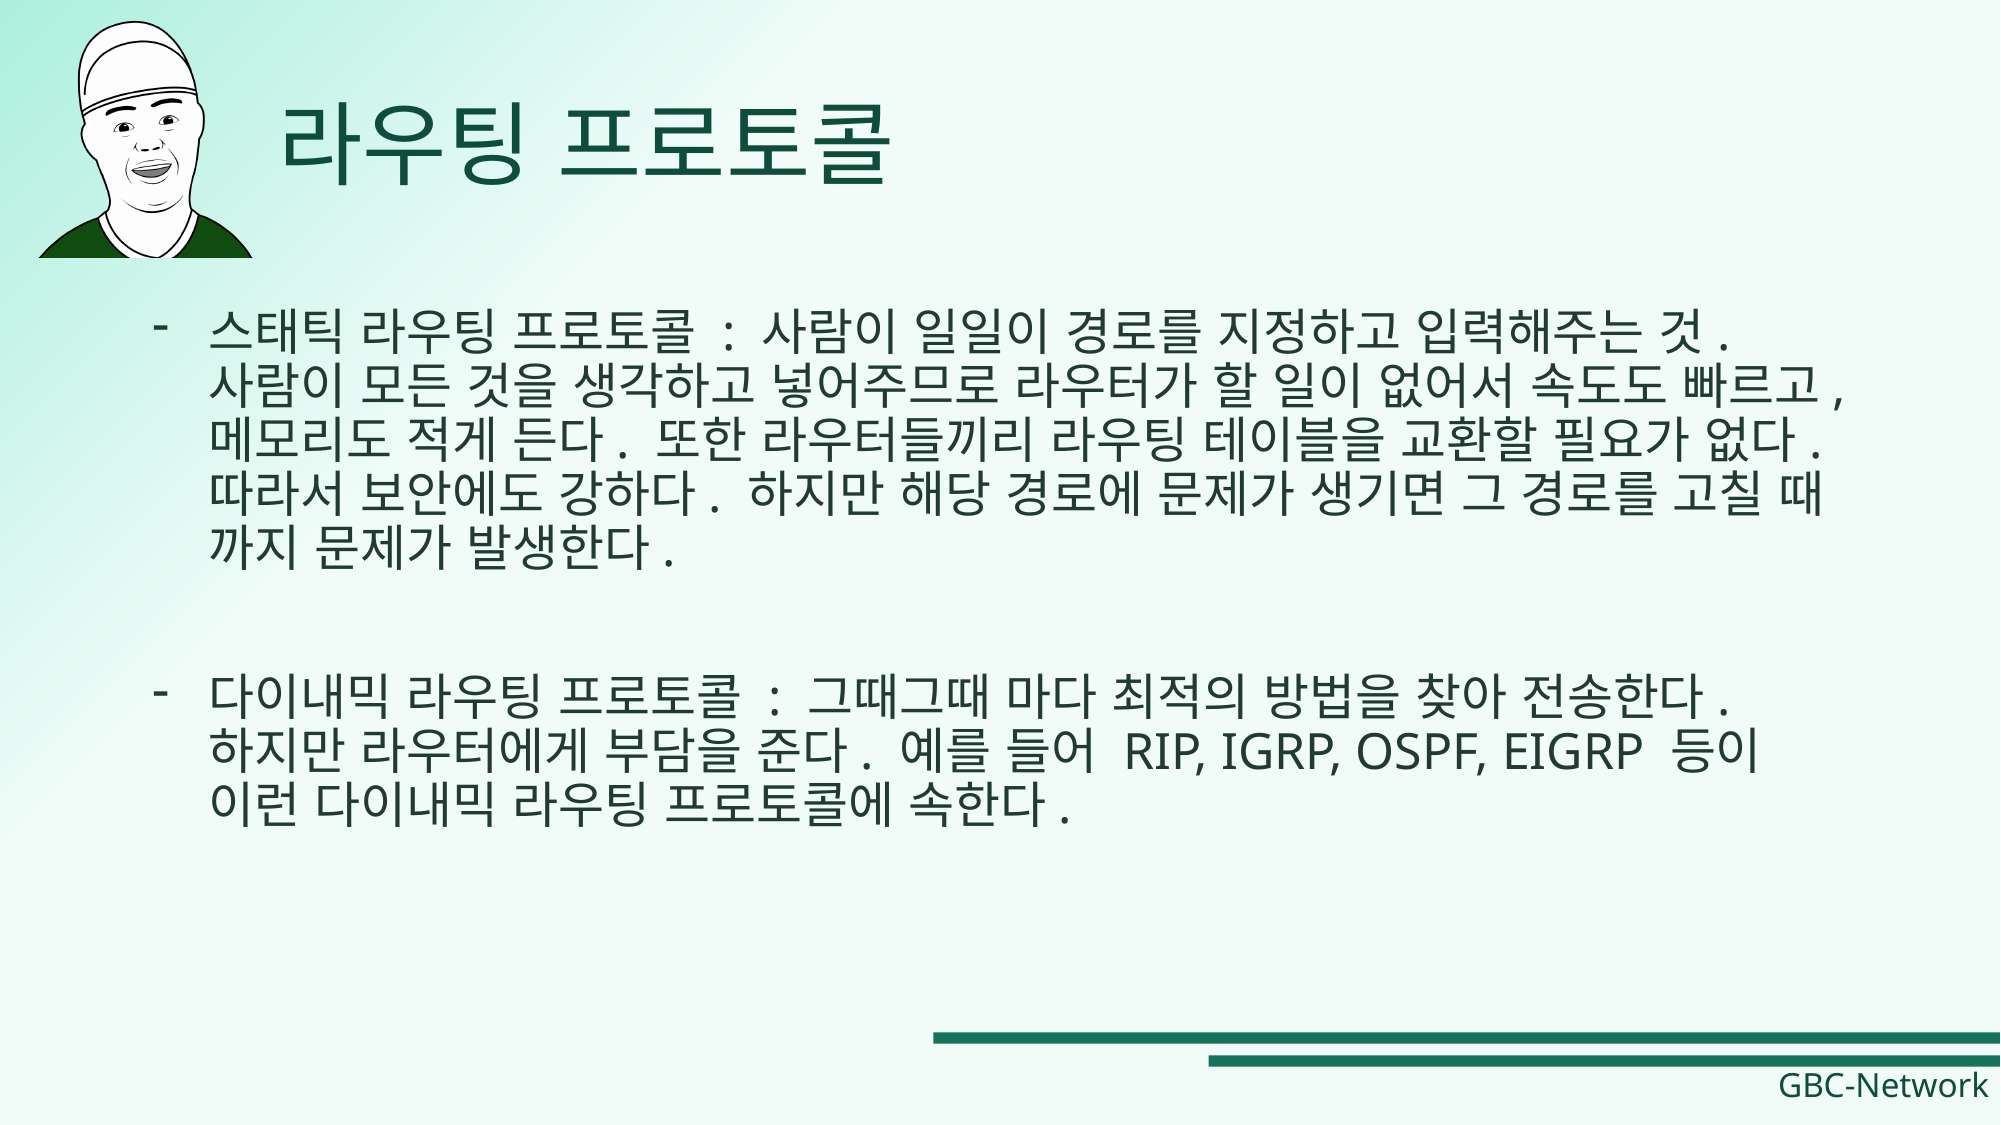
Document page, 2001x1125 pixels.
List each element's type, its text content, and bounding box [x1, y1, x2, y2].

title 라우팅 프로토콜 [263, 39, 1892, 258]
picture [18, 12, 264, 258]
list 스태틱 라우팅 프로토콜 : 사람이 일일이 경로를 지정하고 입력해주는 것. 사람이 모든 것을 생각하고 넣어주므로 라우터가 할 일이 없어서 속도도 빠르고, 메모리도 적게 든다. 또한 라우터들끼리 라우팅 테이블을 교환할 필요가 없다. 따라서 보안에도 강하다. 하지만 해당 경로에 문제가 생기면 그 경로를 고칠 때 까지 문제가 발생한다. 다이내믹 라우팅 프로토콜 : 그때그때 마다 최적의 방법을 찾아 전송한다. 하지만 라우터에게 부담을 준다. 예를 들어 RIP, IGRP, OSPF, EIGRP 등이 이런 다이내믹 라우팅 프로토콜에 속한다. [137, 299, 1863, 1014]
